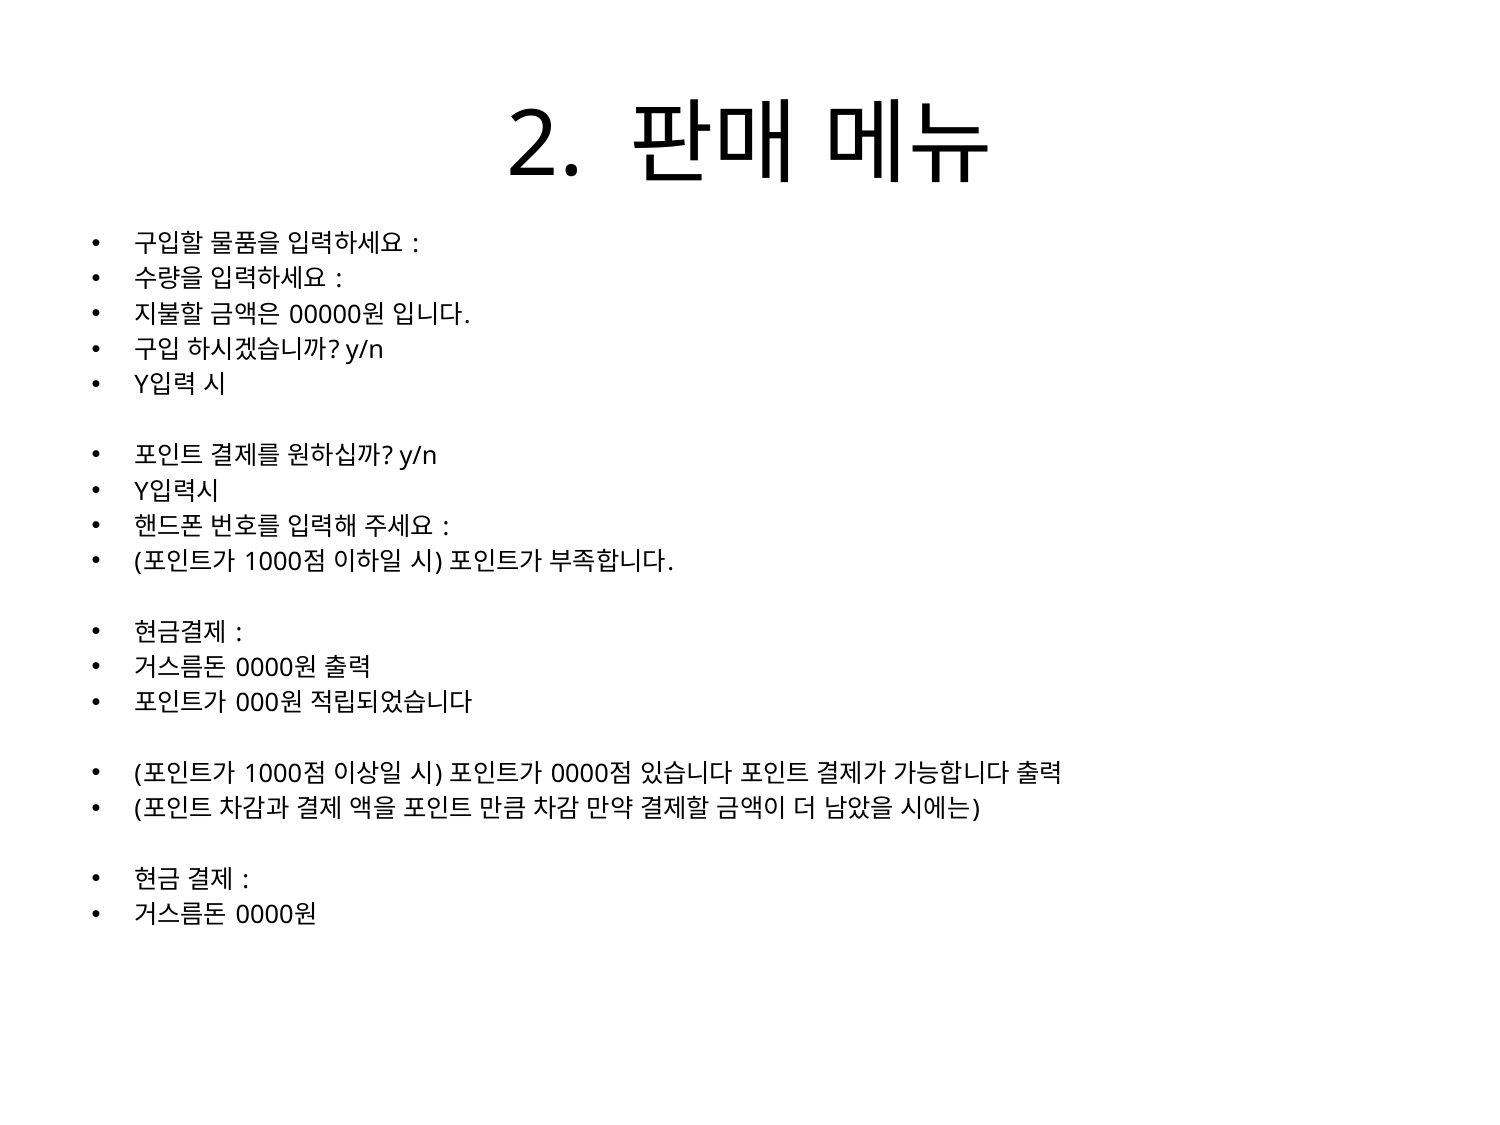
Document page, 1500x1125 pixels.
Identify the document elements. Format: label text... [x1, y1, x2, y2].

list 구입할 물품을 입력하세요 : 수량을 입력하세요 : 지불할 금액은 00000원 입니다. 구입 하시겠습니까? y/n Y입력 시 포인트 결제를 원하십까? y/n Y입력시 핸드폰 번호를 입력해 주세요 : (포인트가 1000점 이하일 시) 포인트가 부족합니다. 현금결제 : 거스름돈 0000원 출력 포인트가 000원 적립되었습니다 (포인트가 1000점 이상일 시) 포인트가 0000점 있습니다 포인트 결제가 가능합니다 출력 (포인트 차감과 결제 액을 포인트 만큼 차감 만약 결제할 금액이 더 남았을 시에는) 현금 결제 : 거스름돈 0000원 [76, 219, 1427, 963]
title 2. 판매 메뉴 [75, 45, 1425, 233]
